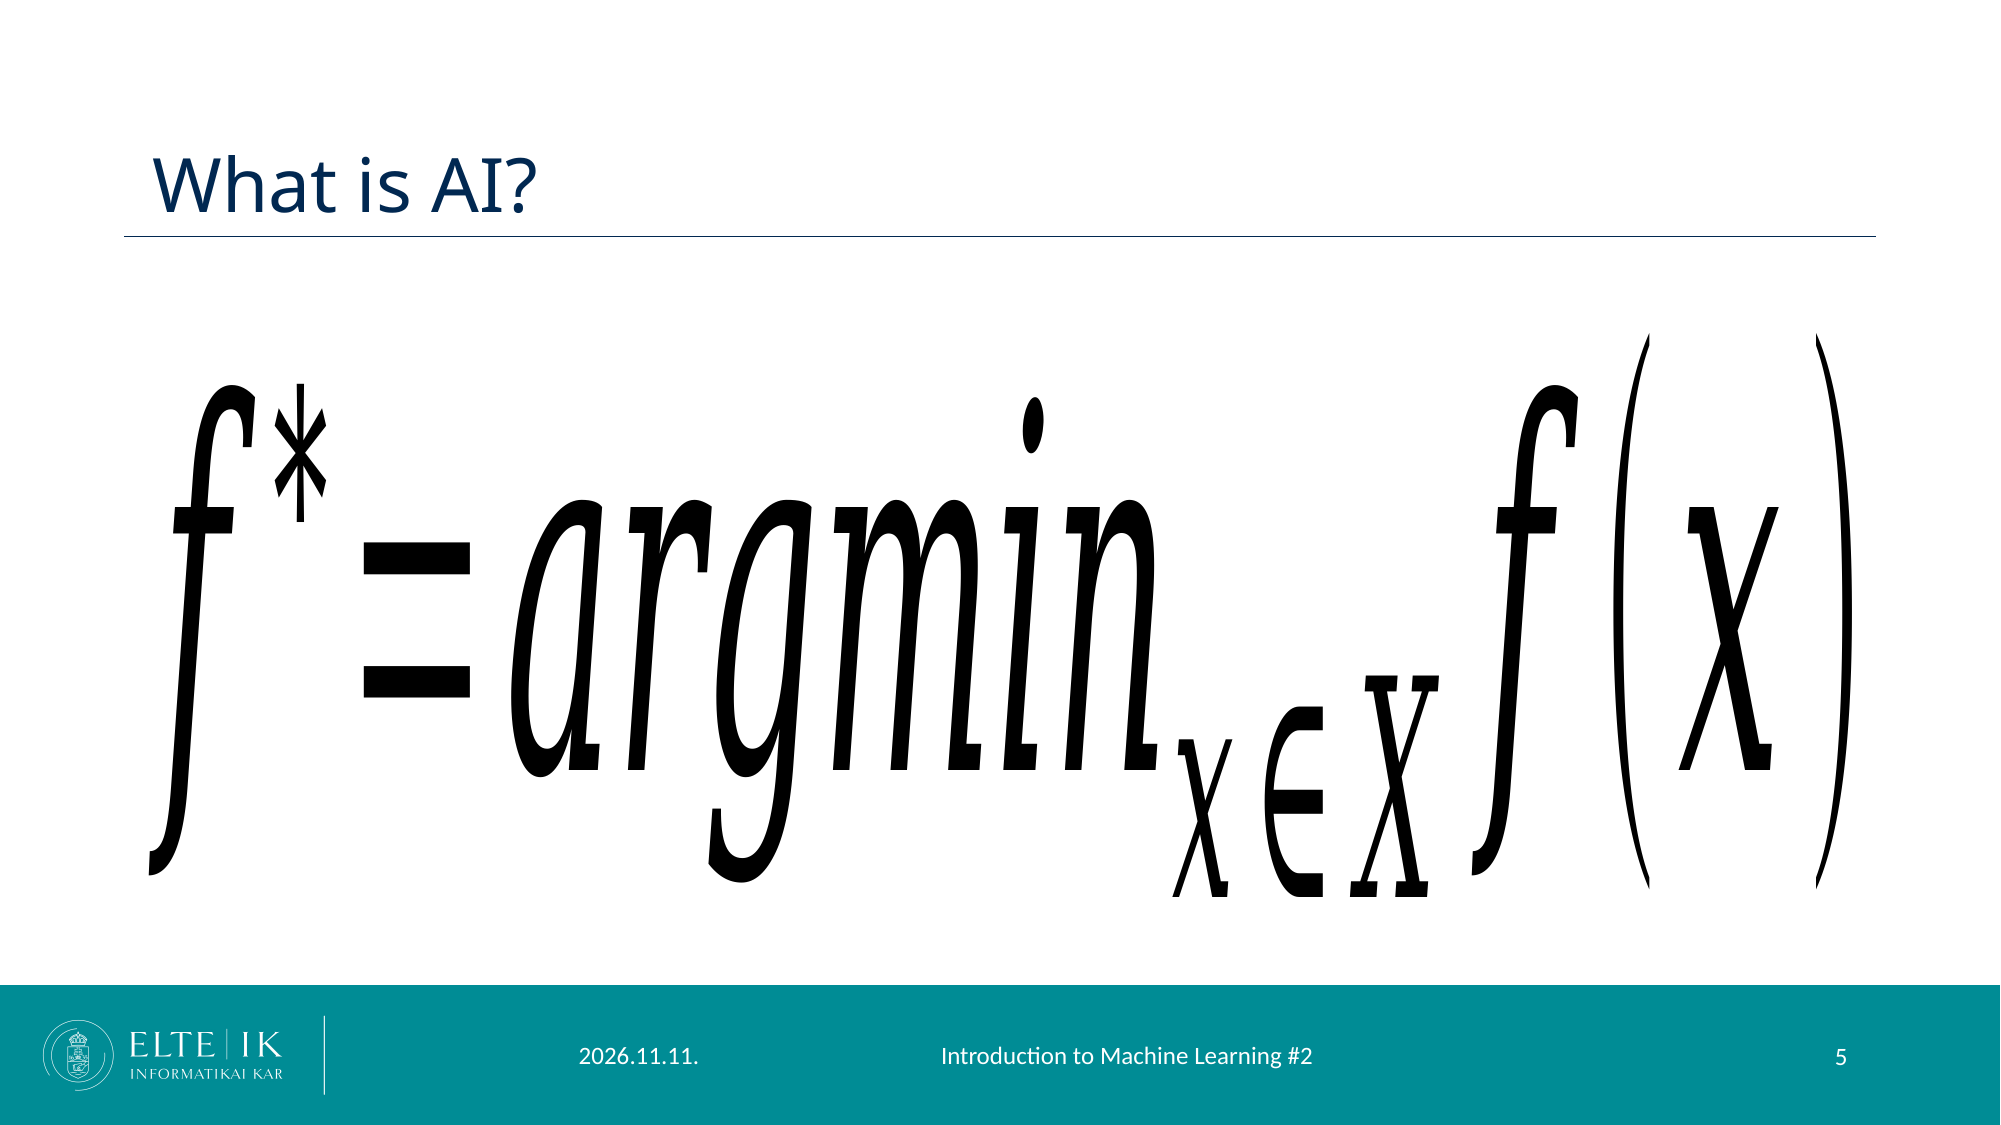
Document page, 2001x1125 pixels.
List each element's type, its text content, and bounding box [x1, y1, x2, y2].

picture [0, 985, 2000, 1125]
slide_number 5 [1563, 1026, 1863, 1085]
slide_number 2023. 09. 17. [563, 1024, 789, 1085]
title What is AI? [137, 59, 1863, 237]
footer Introduction to Machine Learning #2 [789, 1024, 1465, 1085]
